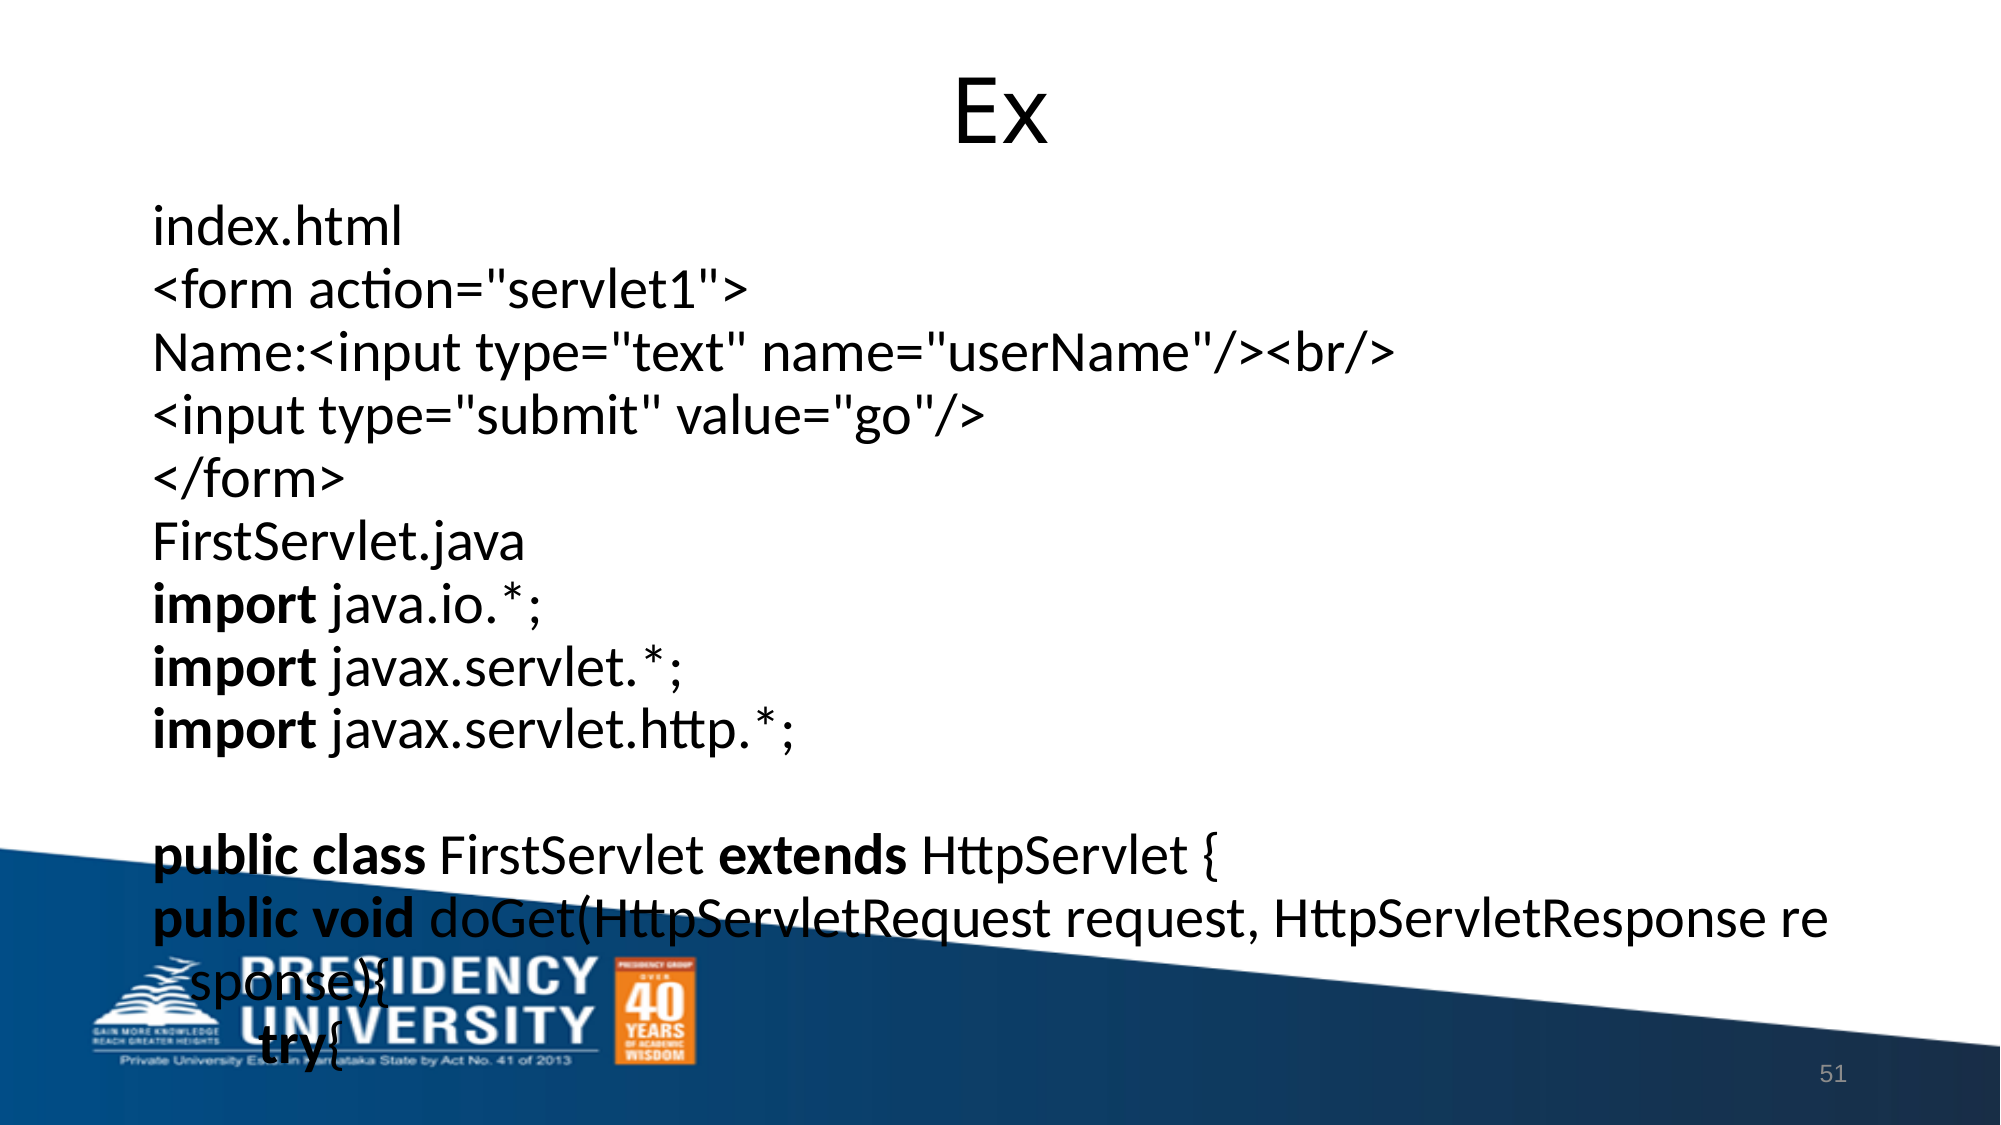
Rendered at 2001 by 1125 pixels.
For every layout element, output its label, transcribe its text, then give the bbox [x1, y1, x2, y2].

picture [0, 845, 2000, 1125]
list index.html <form action="servlet1"> Name:<input type="text" name="userName"/><br/> <input type="submit" value="go"/> </form> FirstServlet.java import java.io.*; import javax.servlet.*; import javax.servlet.http.*; public class FirstServlet extends HttpServlet { public void doGet(HttpServletRequest request, HttpServletResponse response){ try{ response.setContentType("text/html"); PrintWriter out = response.getWriter(); String n=request.getParameter("userName"); out.print("Welcome "+n); //creating form that have invisible textfield out.print("<form action='servlet2'>"); out.print("<input type='hidden' name='uname' value='"+n+"'>"); out.print("<input type='submit' value='go'>"); out.print("</form>"); out.close(); }catch(Exception e){System.out.println(e);} } } [137, 187, 1863, 1014]
slide_number 51 [1412, 1042, 1863, 1103]
title Ex [137, 59, 1863, 187]
